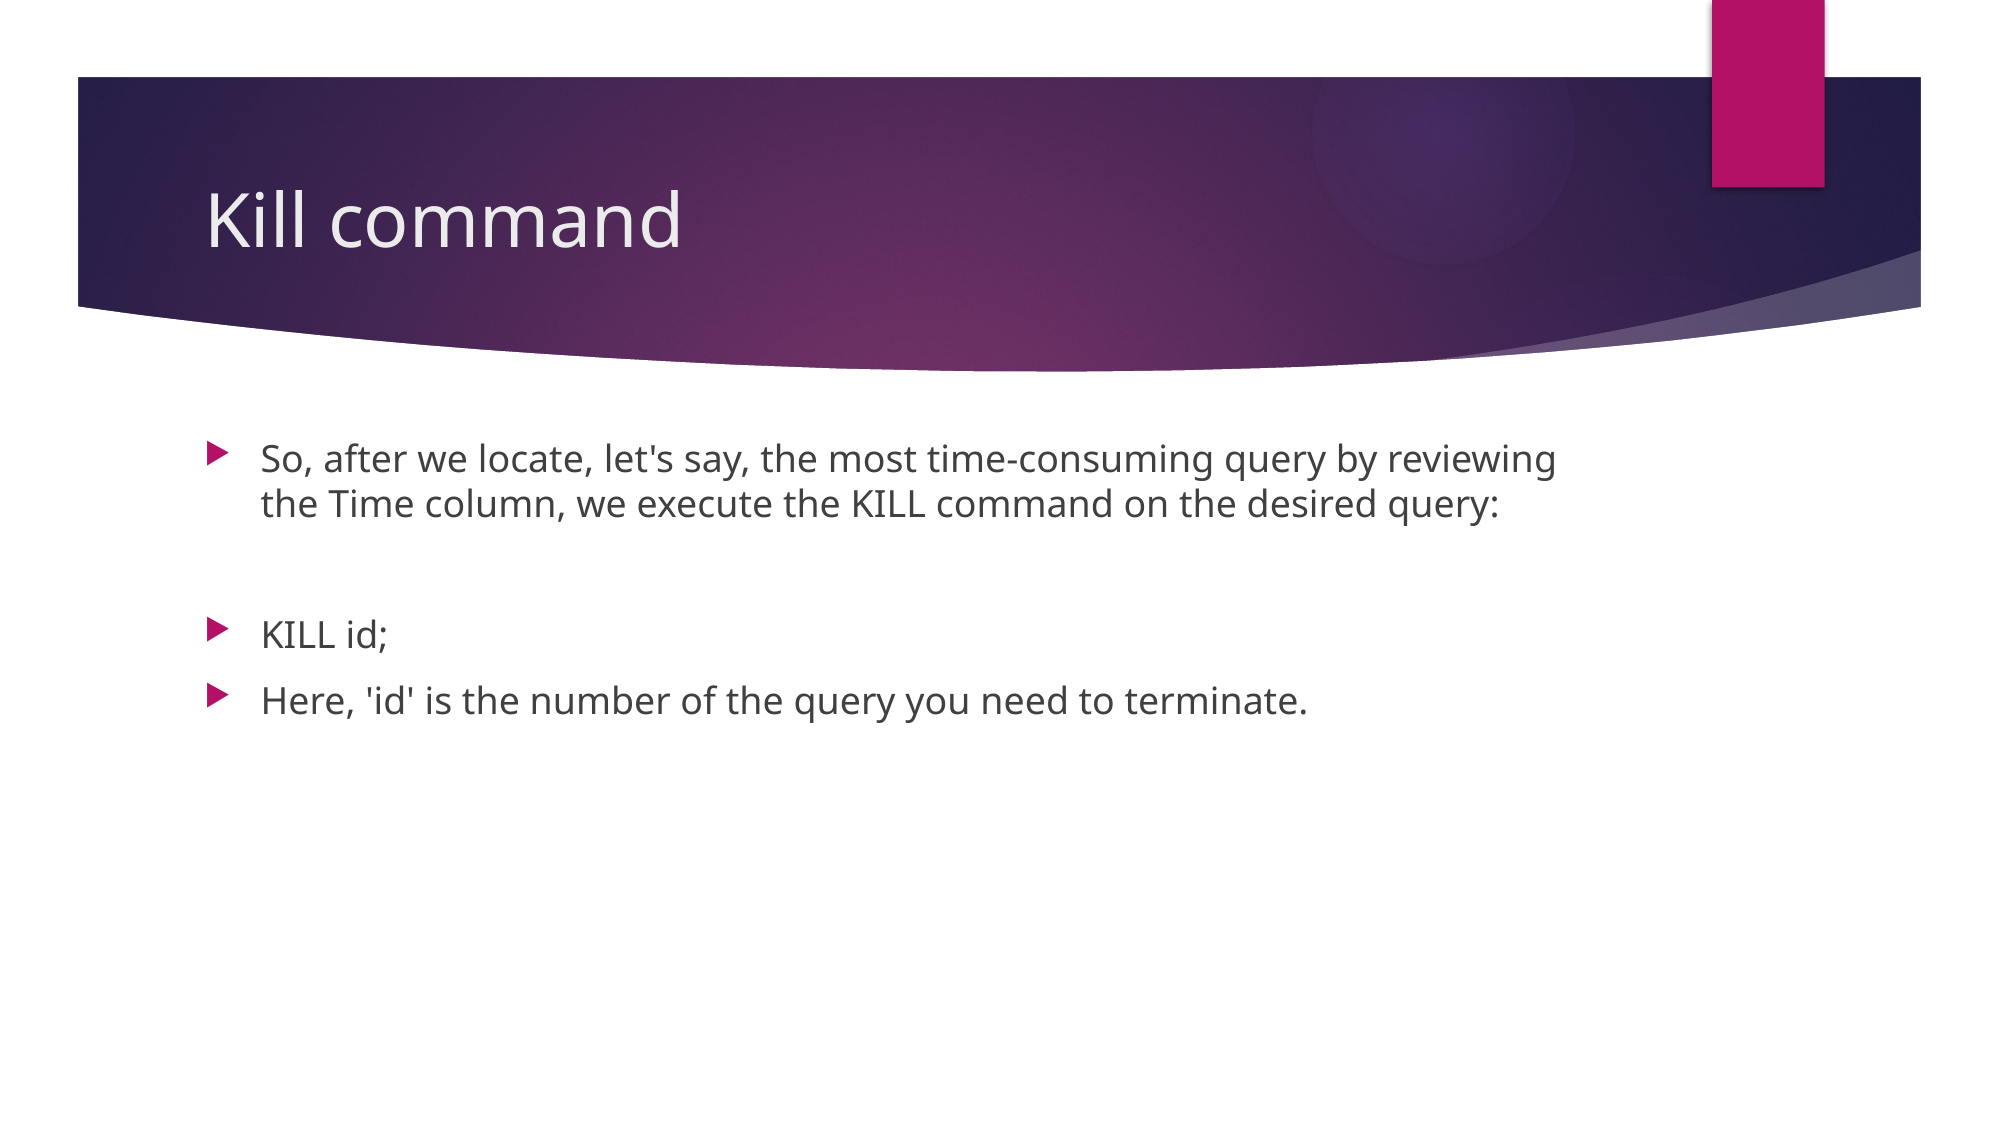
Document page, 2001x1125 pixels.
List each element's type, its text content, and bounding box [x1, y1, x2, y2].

list So, after we locate, let's say, the most time-consuming query by reviewing the Time column, we execute the KILL command on the desired query: KILL id; Here, 'id' is the number of the query you need to terminate. [189, 427, 1638, 988]
title Kill command [189, 159, 1627, 276]
